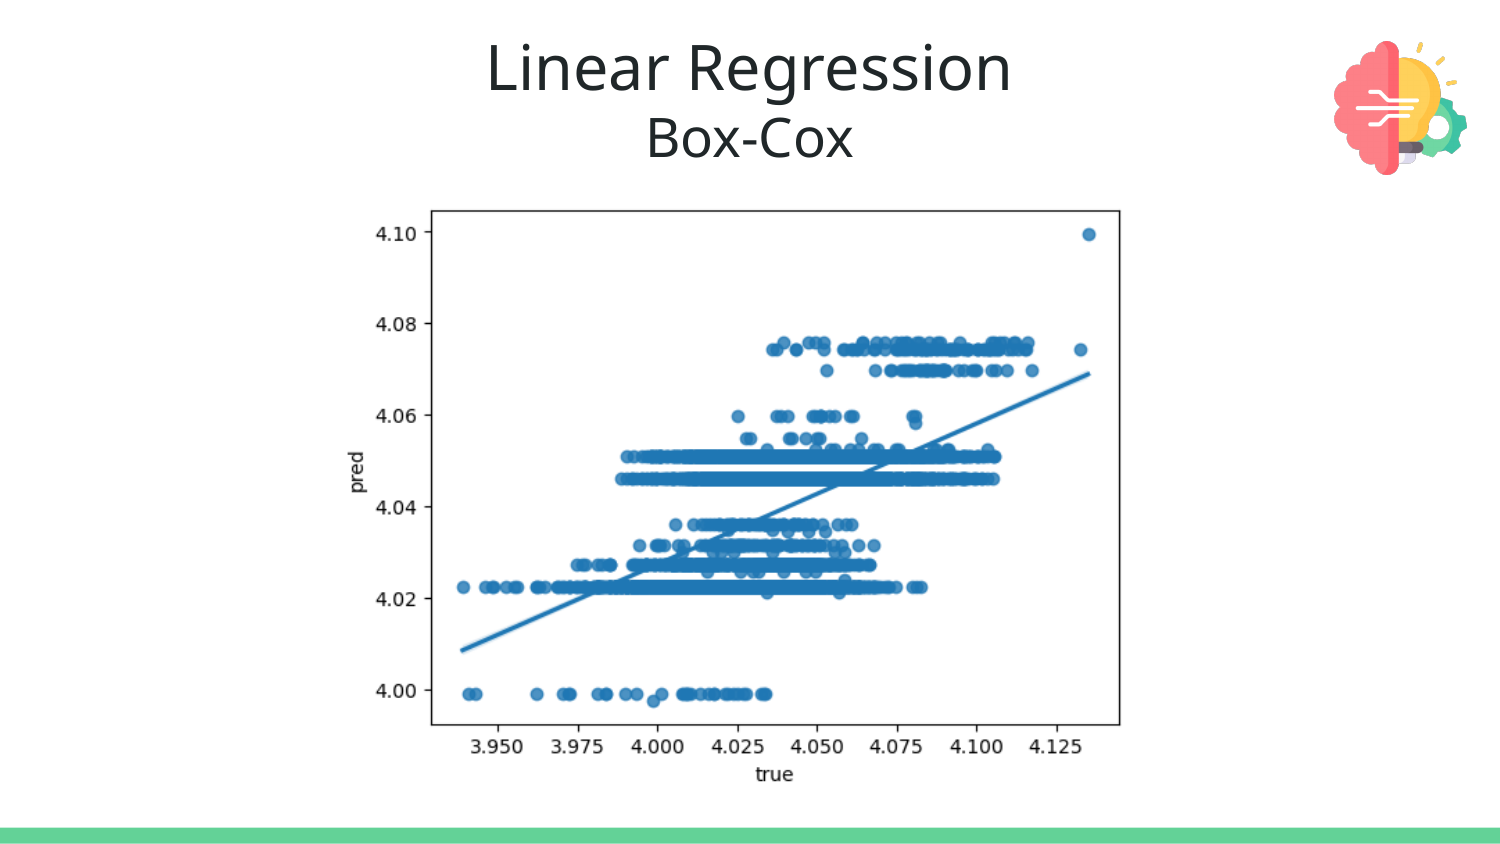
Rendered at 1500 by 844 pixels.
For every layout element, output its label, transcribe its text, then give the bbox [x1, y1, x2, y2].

title Linear Regression Box-Cox [51, 12, 1449, 107]
picture [334, 198, 1133, 798]
picture [1334, 41, 1468, 175]
